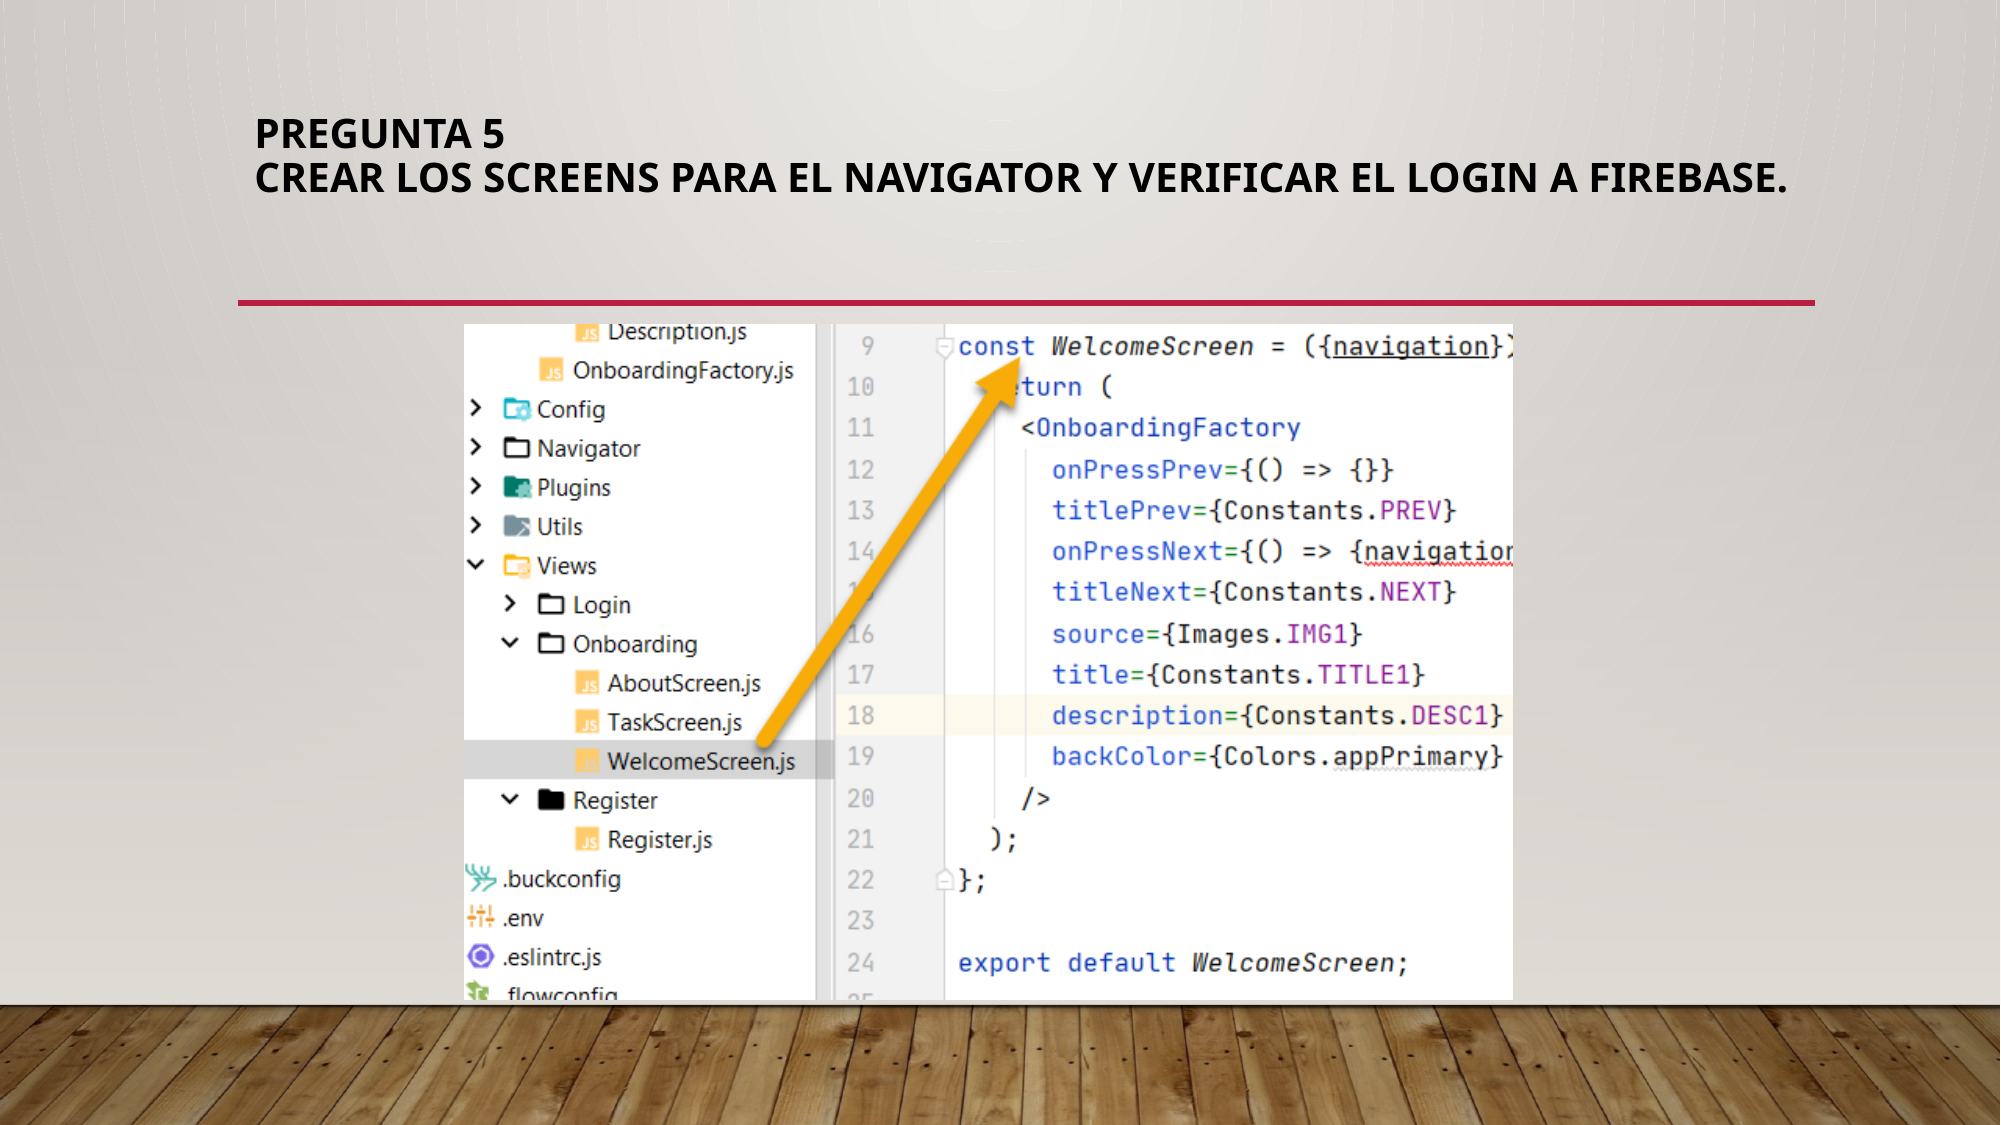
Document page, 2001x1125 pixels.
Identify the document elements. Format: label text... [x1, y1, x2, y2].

title Pregunta 5 Crear los SCREENS para el navigator y verificar el login a FIREBASE. [239, 105, 1815, 278]
picture [0, 1005, 2000, 1125]
picture [463, 323, 1513, 1000]
